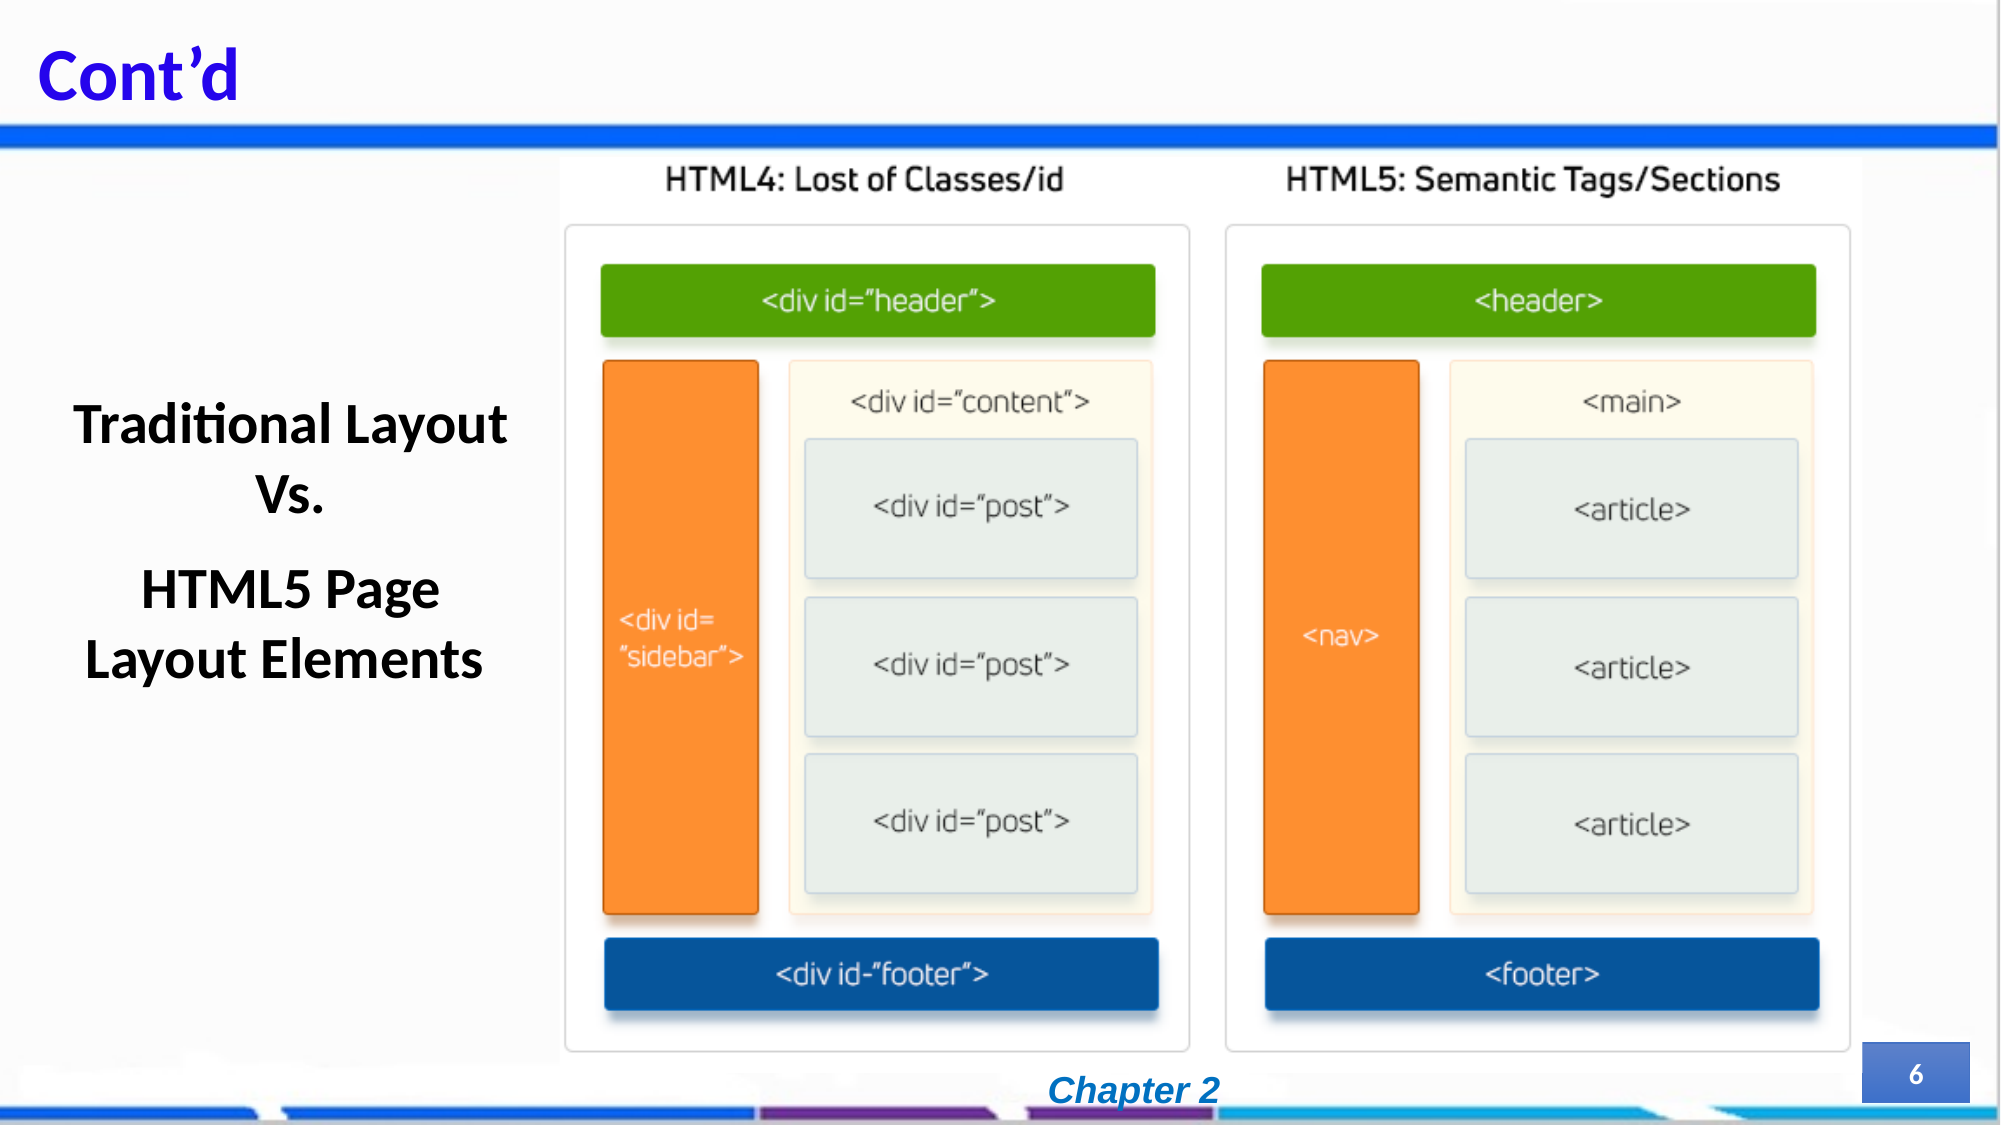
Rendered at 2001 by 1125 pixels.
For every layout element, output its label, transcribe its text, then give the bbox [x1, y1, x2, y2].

footer Chapter 2 [884, 1080, 1385, 1119]
slide_number 6 [1862, 1042, 1970, 1103]
picture [0, 0, 2001, 1125]
list Traditional Layout Vs. HTML5 Page Layout Elements [40, 377, 534, 801]
title Cont’d [23, 25, 1783, 128]
